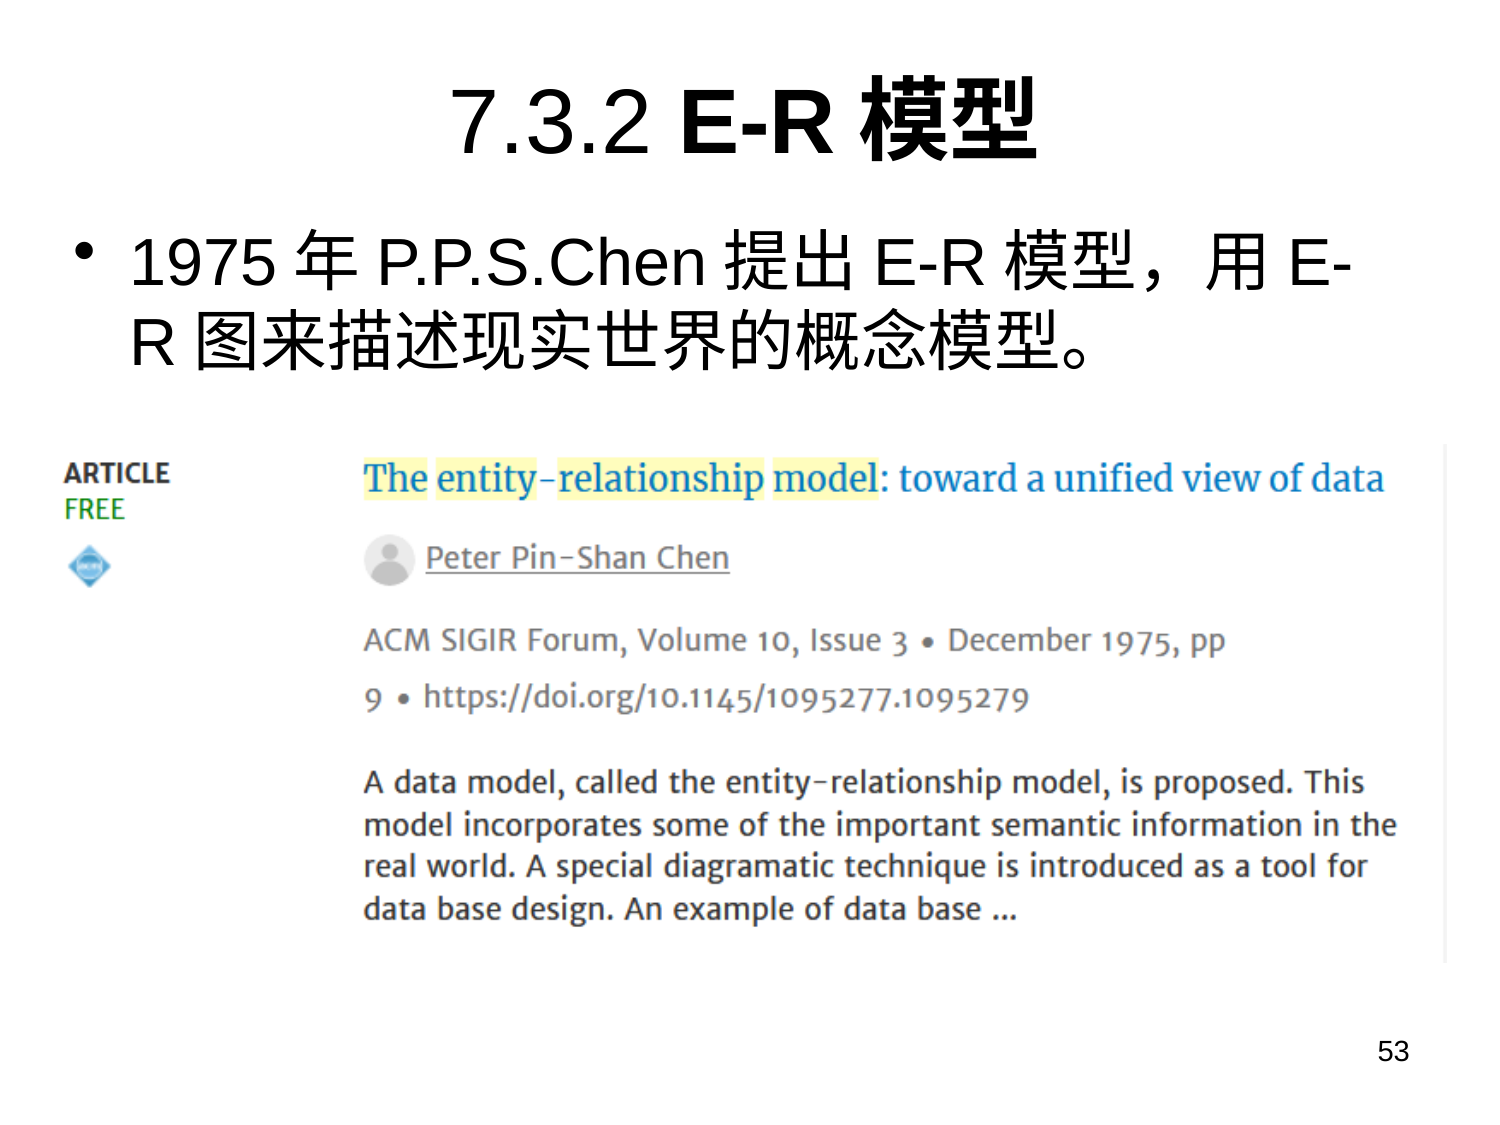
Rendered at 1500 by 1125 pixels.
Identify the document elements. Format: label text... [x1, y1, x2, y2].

picture [36, 444, 1448, 963]
title 7.3.2 E-R模型 [70, 23, 1421, 211]
list 1975年P.P.S.Chen提出E-R模型，用E-R图来描述现实世界的概念模型。 [58, 210, 1409, 399]
slide_number 53 [1074, 1024, 1426, 1103]
